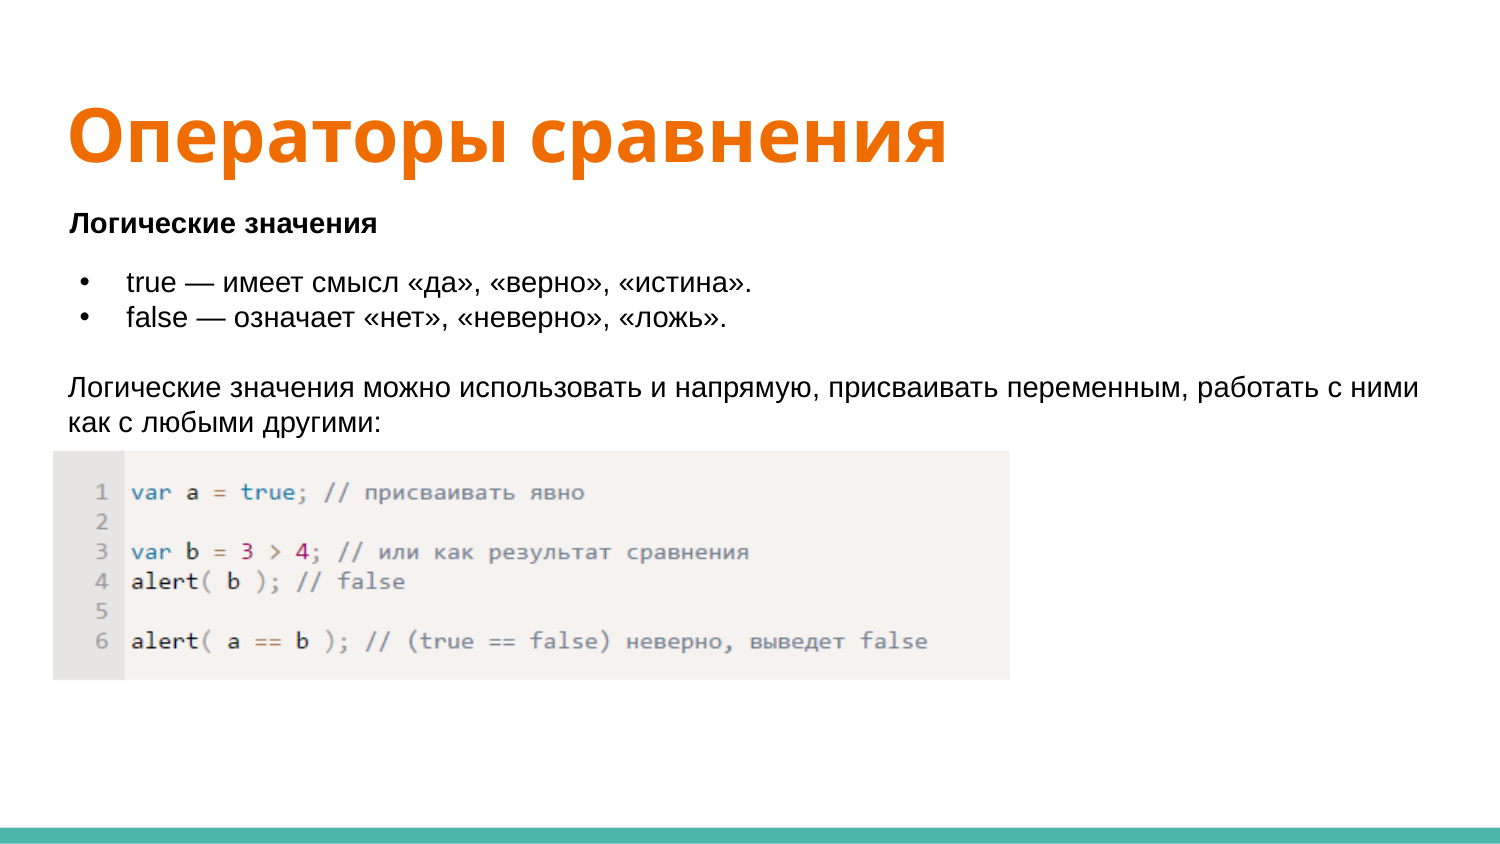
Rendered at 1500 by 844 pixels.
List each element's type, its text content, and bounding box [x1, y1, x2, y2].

text_box Логические значения можно использовать и напрямую, присваивать переменным, работать с ними как с любыми другими: [53, 361, 1447, 446]
text_box true — имеет смысл «да», «верно», «истина». false — означает «нет», «неверно», «ложь». [64, 256, 815, 342]
title Операторы сравнения [51, 72, 1449, 189]
picture [52, 448, 1010, 688]
text_box Логические значения [54, 197, 394, 248]
